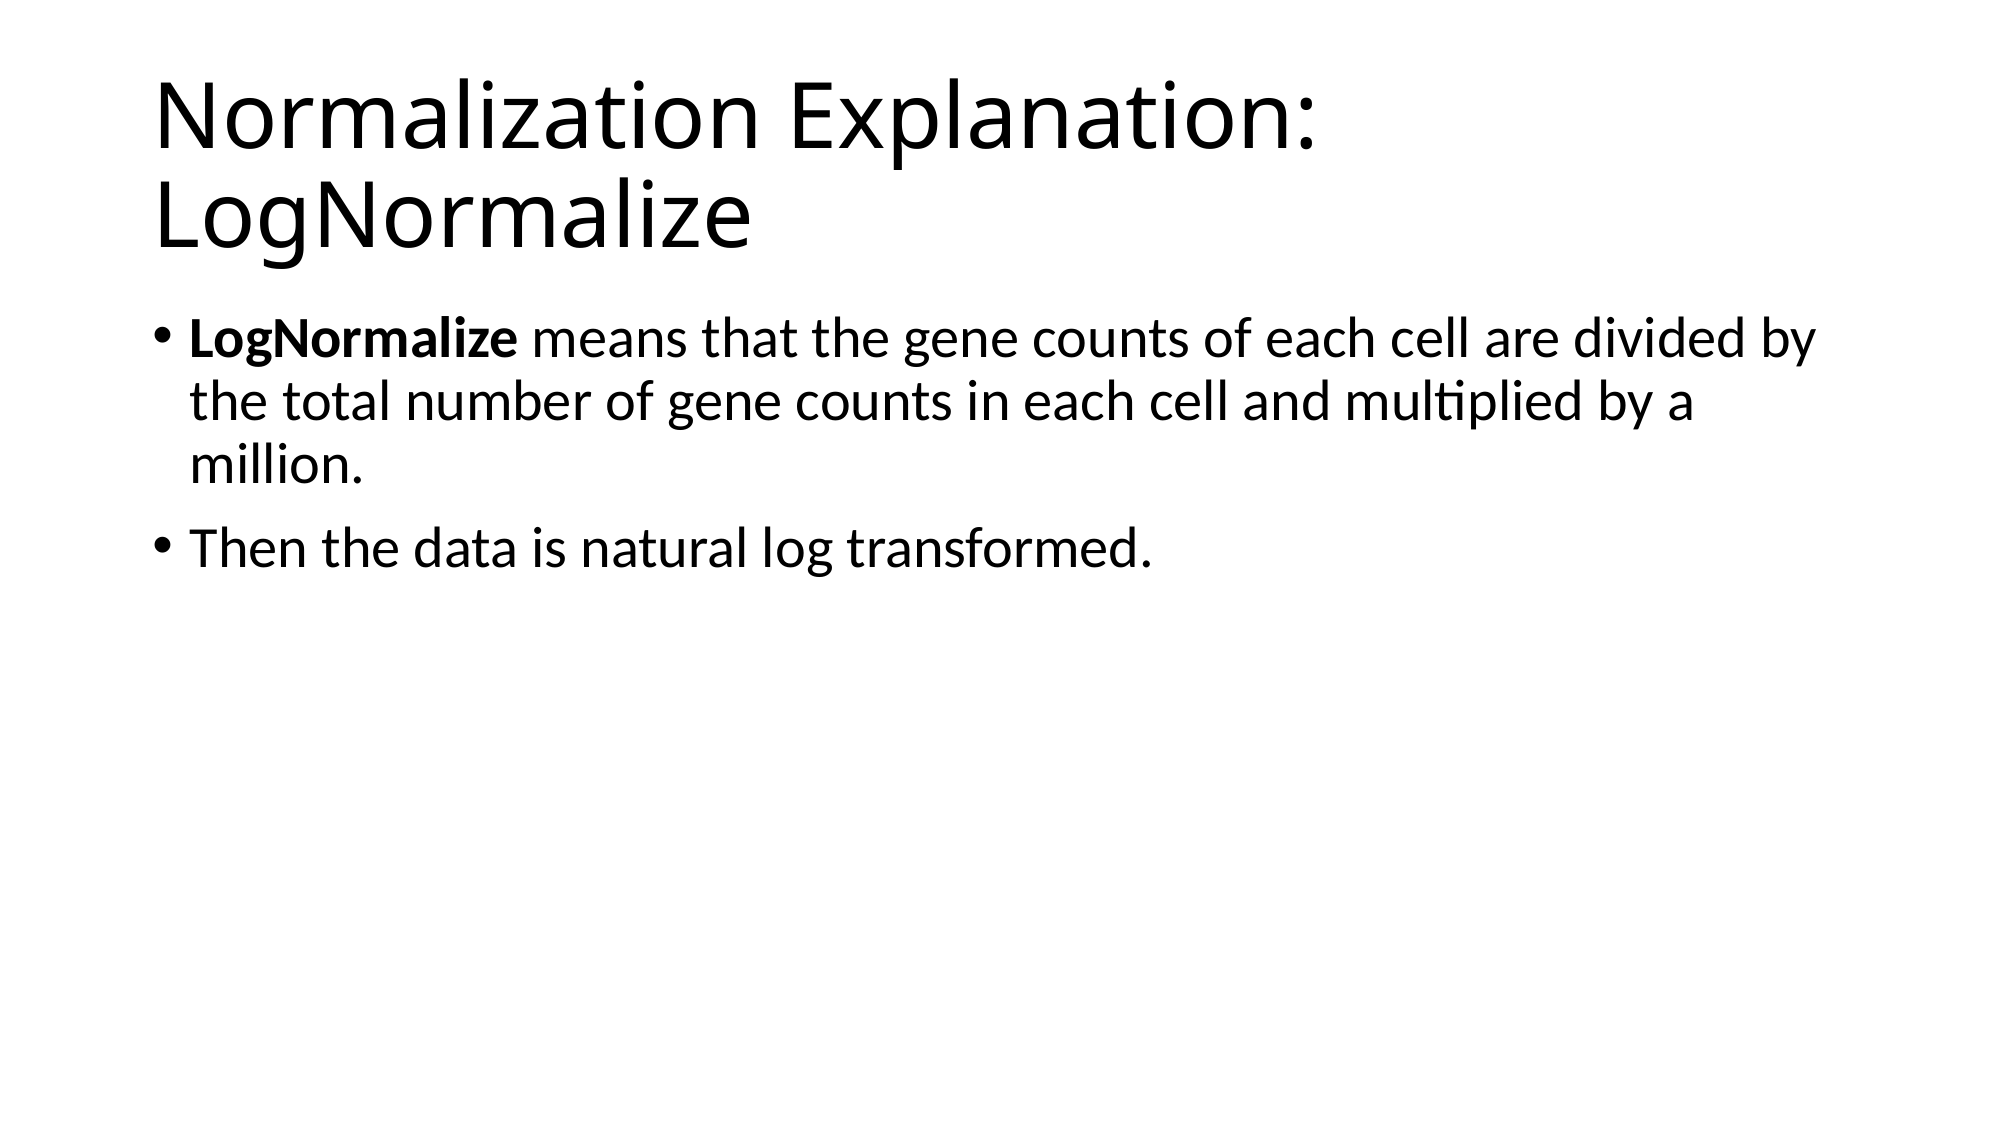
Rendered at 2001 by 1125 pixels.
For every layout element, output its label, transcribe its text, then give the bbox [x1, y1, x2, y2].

title Normalization Explanation: LogNormalize [137, 59, 1863, 278]
list LogNormalize means that the gene counts of each cell are divided by the total number of gene counts in each cell and multiplied by a million. Then the data is natural log transformed. [137, 299, 1863, 1014]
